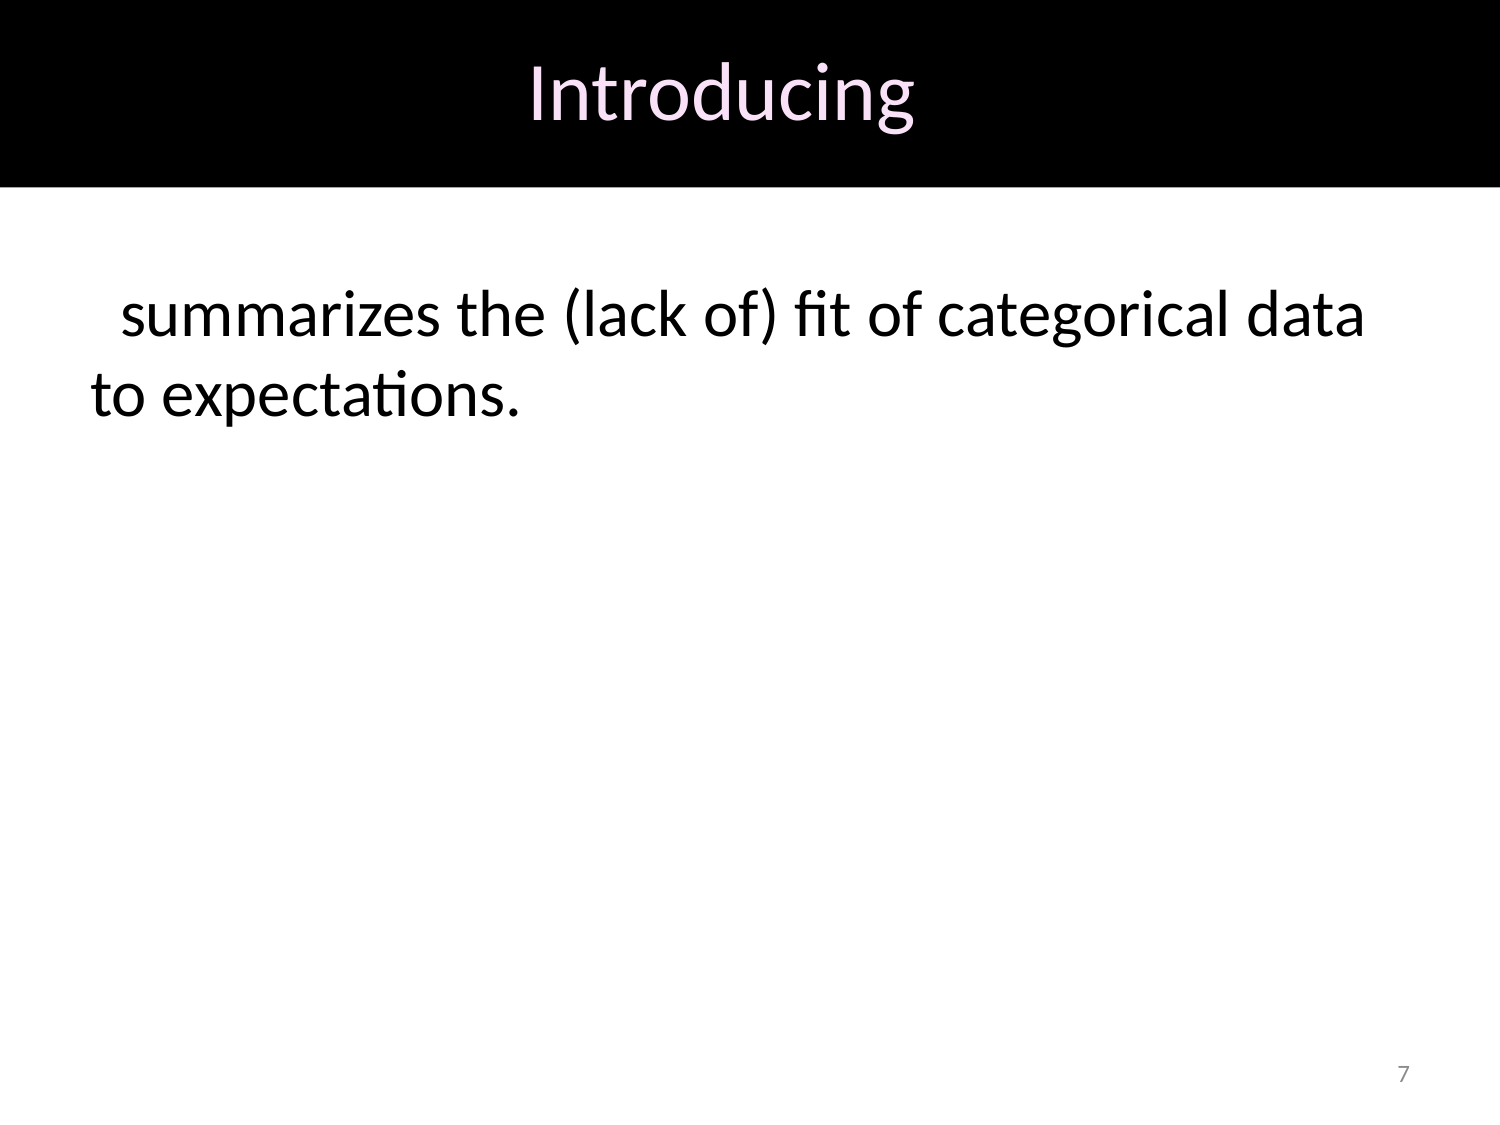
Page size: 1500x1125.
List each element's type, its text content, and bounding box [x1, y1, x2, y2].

slide_number 7 [1074, 1042, 1425, 1103]
